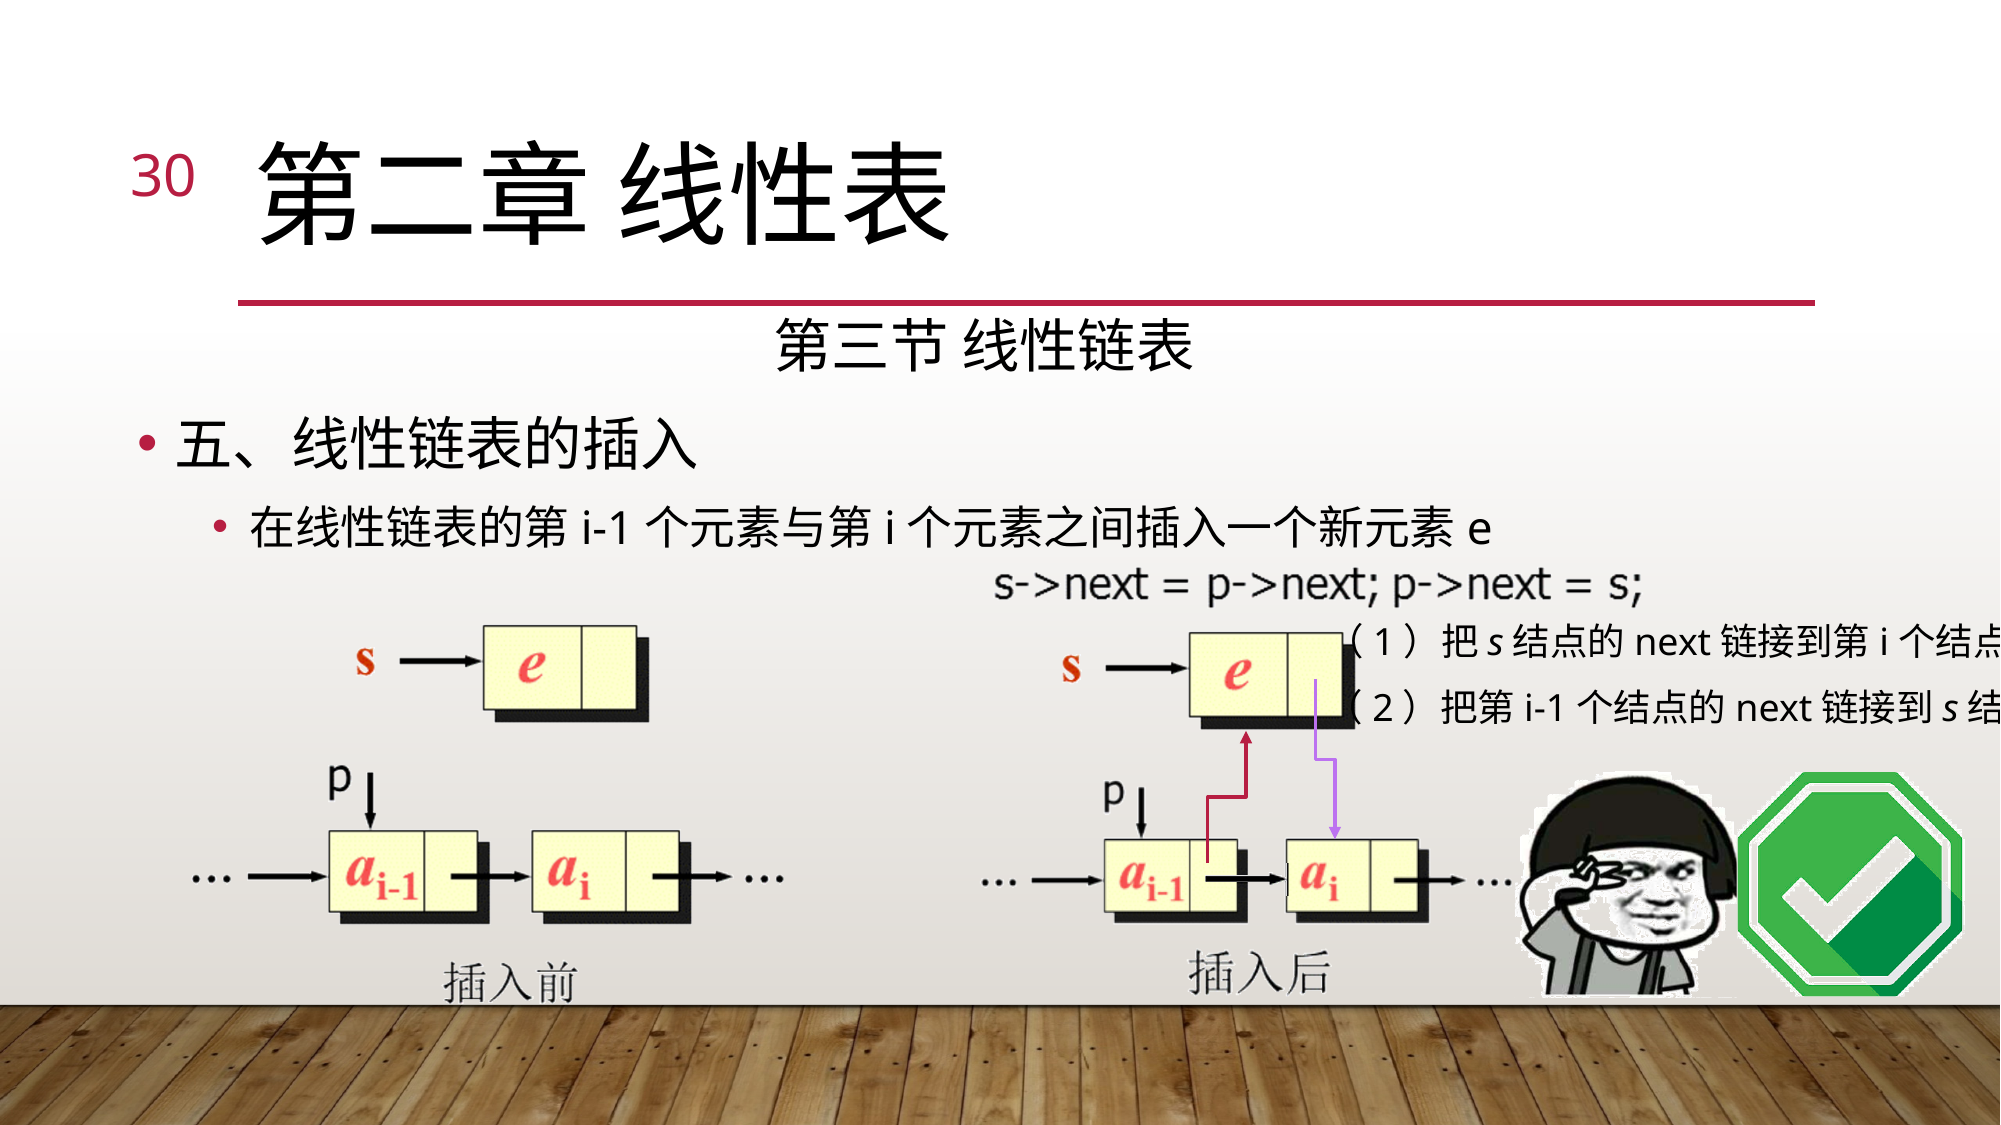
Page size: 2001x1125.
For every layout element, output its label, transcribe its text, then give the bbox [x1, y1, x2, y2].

slide_number 30 [78, 131, 212, 214]
title 第二章 线性表 [238, 131, 1814, 305]
picture [1051, 627, 1365, 732]
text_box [1160, 777, 1294, 817]
text_box （1）把s结点的next链接到第i个结点 [1311, 610, 2000, 671]
picture [345, 620, 658, 725]
text_box 第三节 线性链表 [758, 301, 1485, 387]
picture [962, 771, 1965, 1005]
list 五、线性链表的插入 在线性链表的第i-1个元素与第i个元素之间插入一个新元素e [122, 385, 1841, 1087]
picture [977, 551, 1650, 613]
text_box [1244, 749, 1406, 770]
text_box （2）把第i-1个结点的next链接到s结点 [1310, 677, 2000, 737]
picture [0, 1005, 2000, 1125]
picture [169, 764, 815, 1006]
